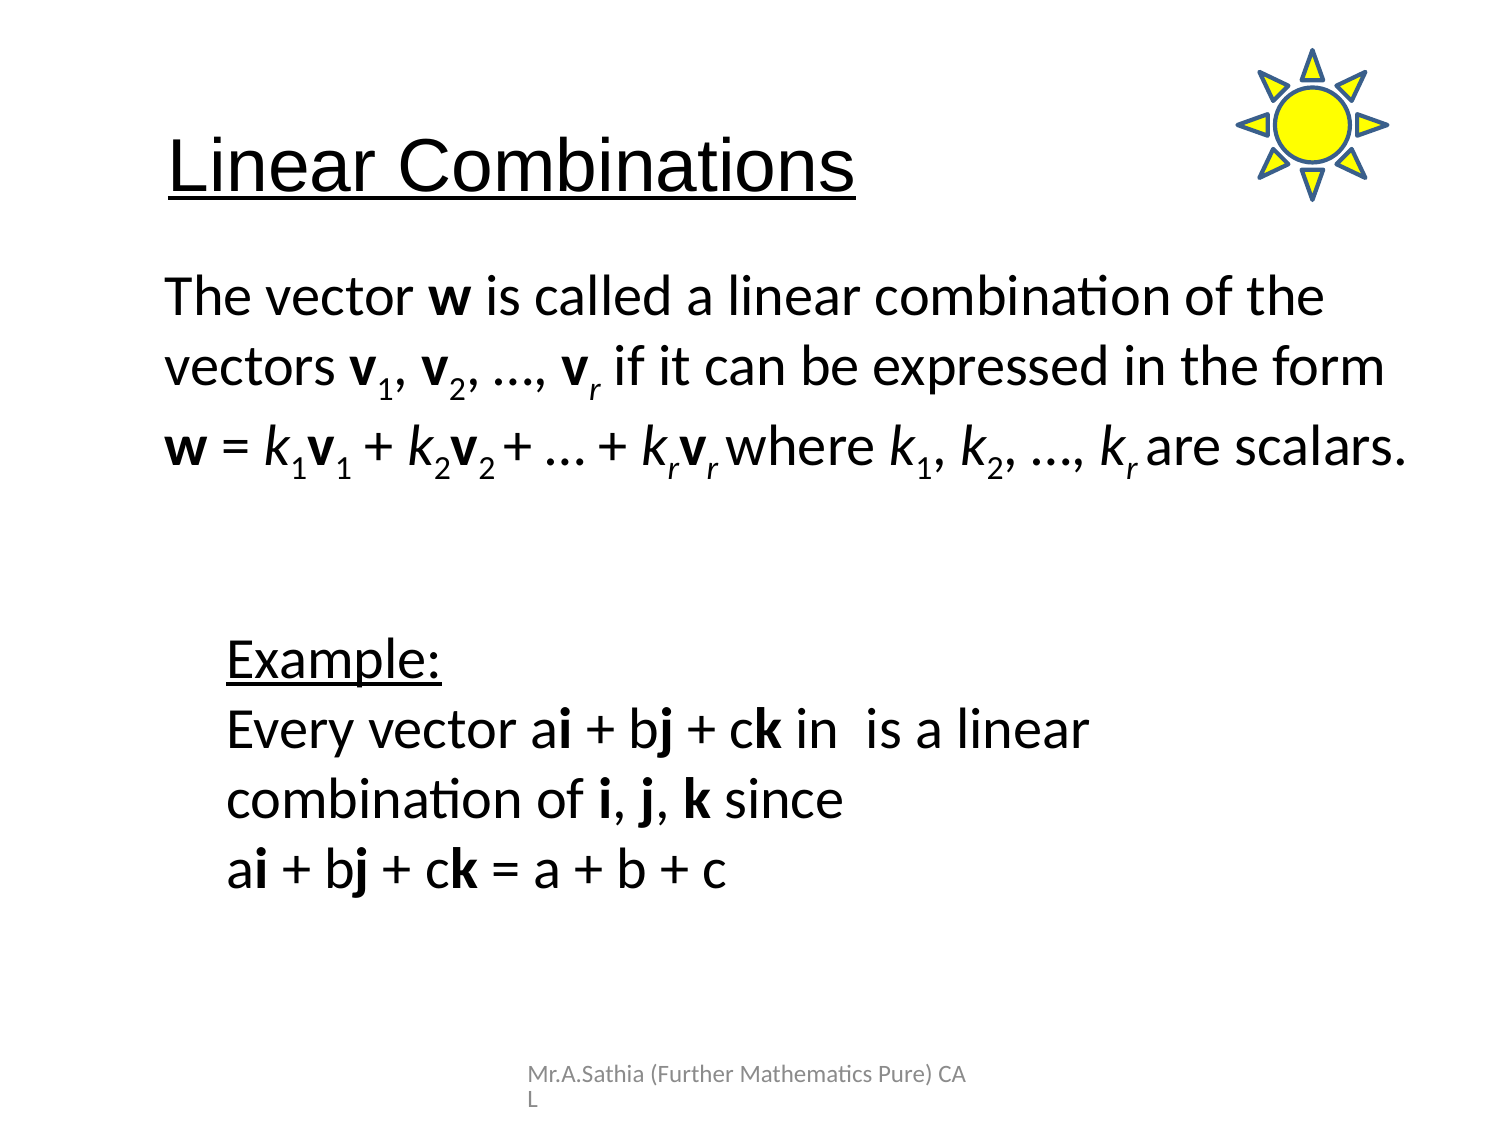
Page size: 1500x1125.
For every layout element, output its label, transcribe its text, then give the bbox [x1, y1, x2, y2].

footer Mr.A.Sathia (Further Mathematics Pure) CAL [512, 1042, 988, 1103]
text_box [1334, 69, 1368, 103]
text_box Linear Combinations [153, 108, 872, 214]
text_box [1299, 47, 1326, 83]
text_box [1272, 85, 1353, 165]
text_box [1299, 167, 1326, 203]
text_box [1257, 146, 1291, 180]
text_box [1355, 112, 1390, 138]
text_box [1235, 112, 1270, 138]
text_box The vector w is called a linear combination of the vectors v1, v2, …, vr if it can be expressed in the form w = k1v1 + k2v2 + … + krvr where k1, k2, …, kr are scalars. [149, 249, 1438, 494]
text_box [1257, 69, 1291, 103]
text_box [1334, 146, 1368, 180]
